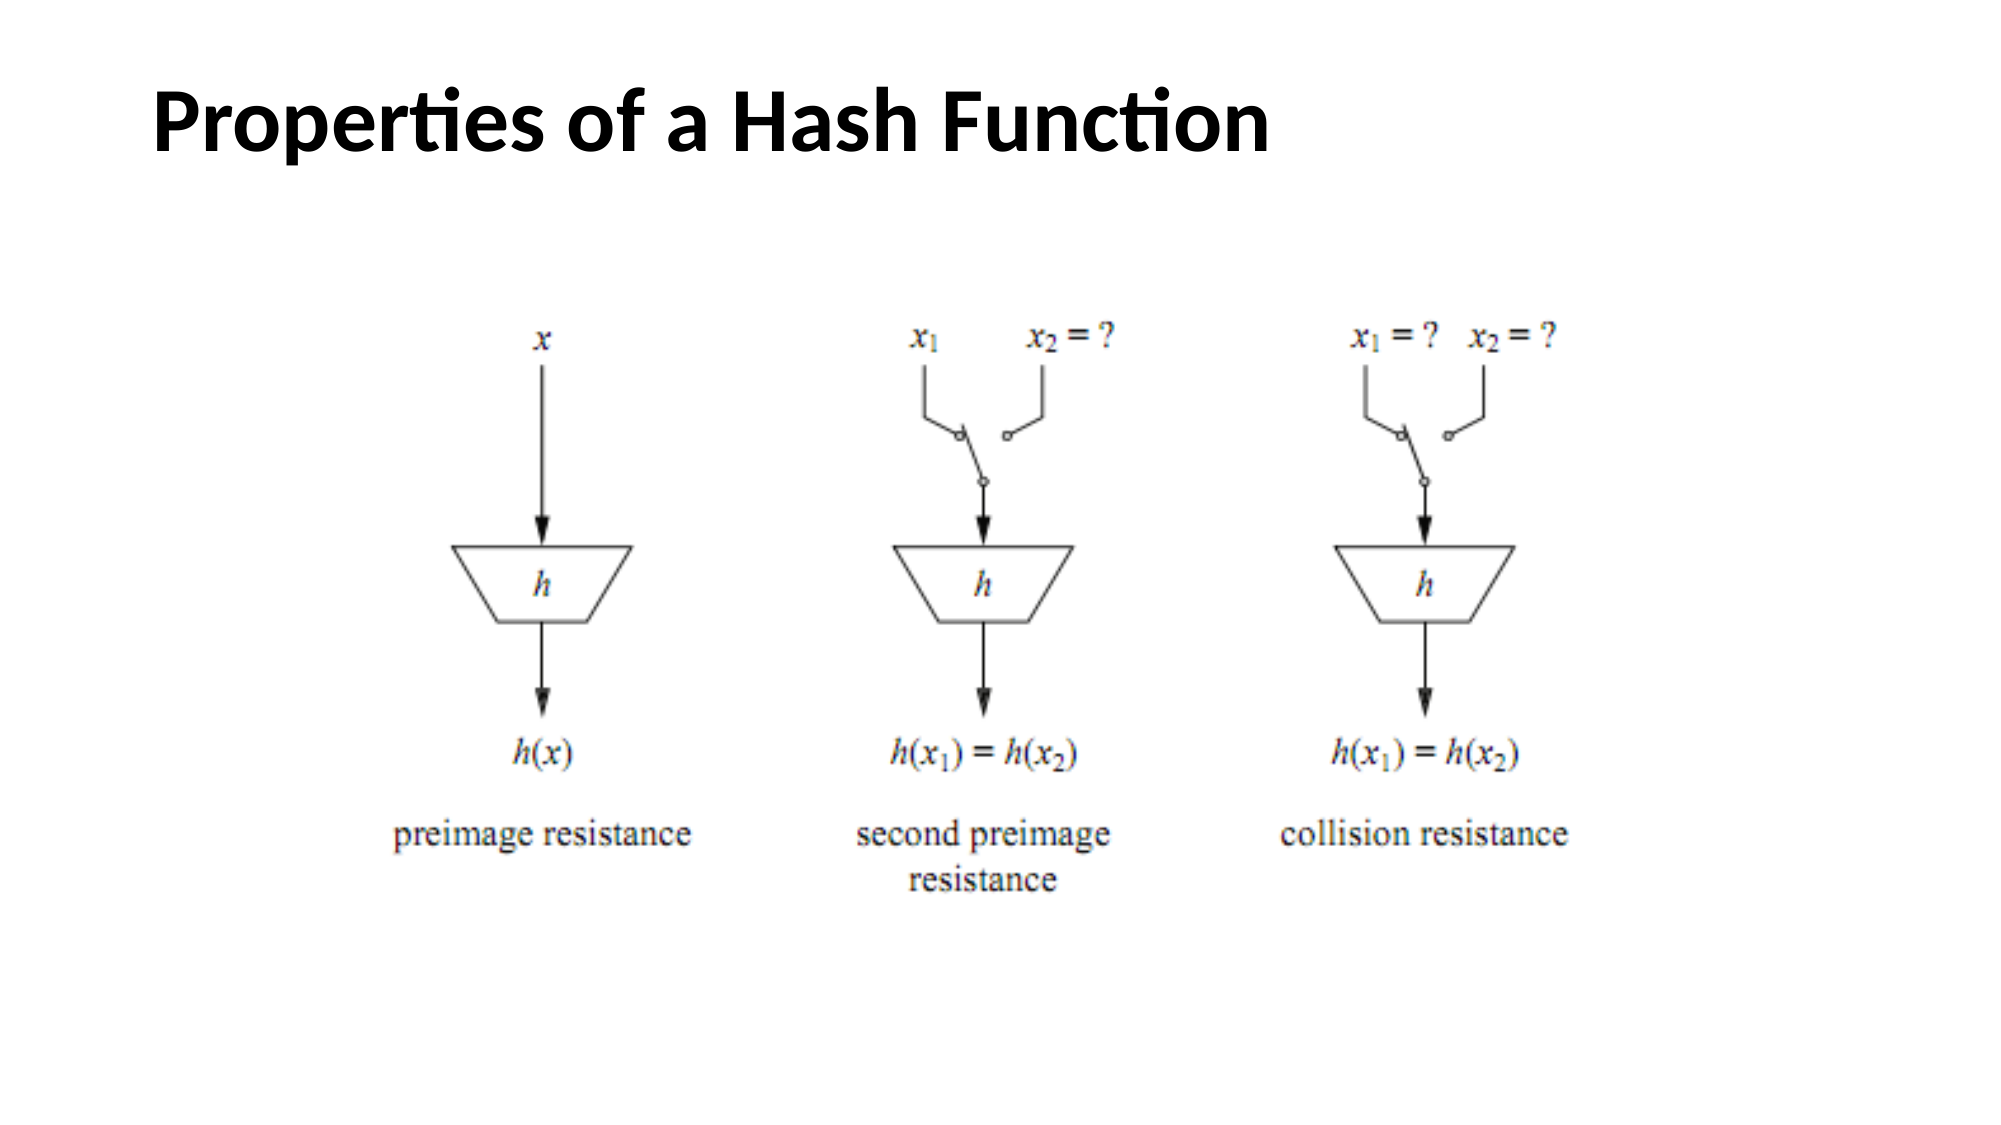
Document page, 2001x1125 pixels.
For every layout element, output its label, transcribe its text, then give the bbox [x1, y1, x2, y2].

title Properties of a Hash Function [137, 13, 1947, 231]
picture [304, 297, 1605, 907]
